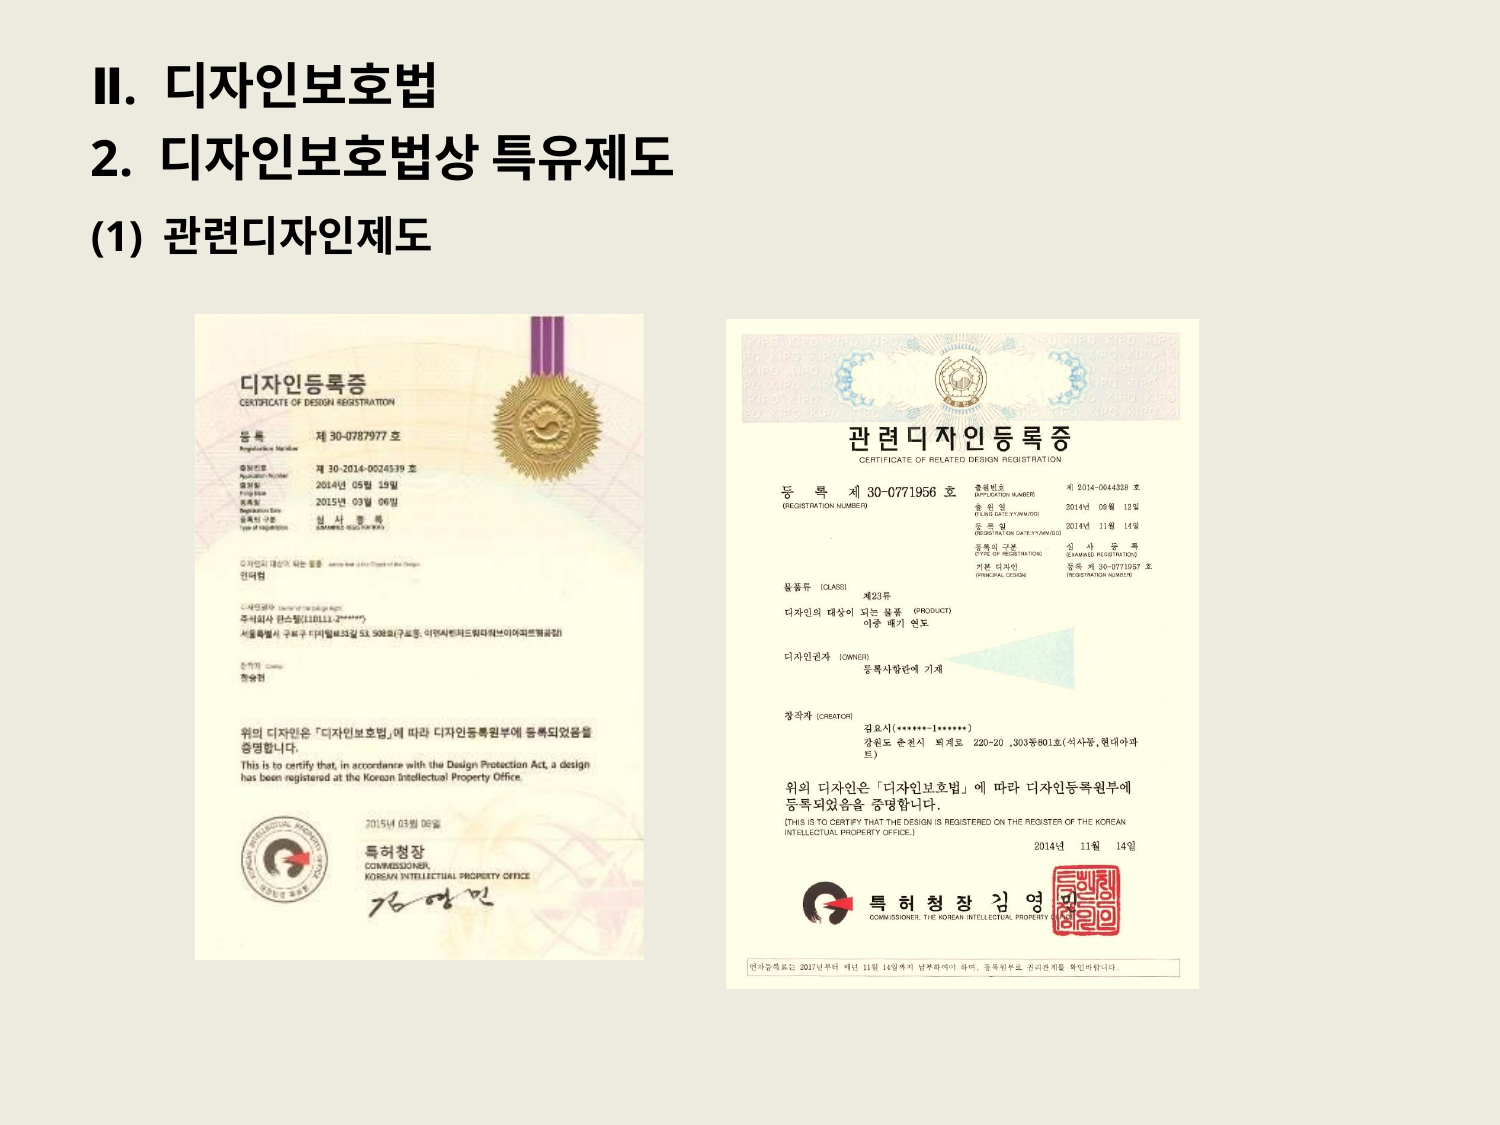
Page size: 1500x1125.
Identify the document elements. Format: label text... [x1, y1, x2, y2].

text_box [726, 319, 1200, 989]
text_box 2. 디자인보호법상 특유제도 (1) 관련디자인제도 [88, 96, 721, 260]
text_box [194, 314, 644, 960]
title Ⅱ. 디자인보호법 [88, 52, 474, 96]
